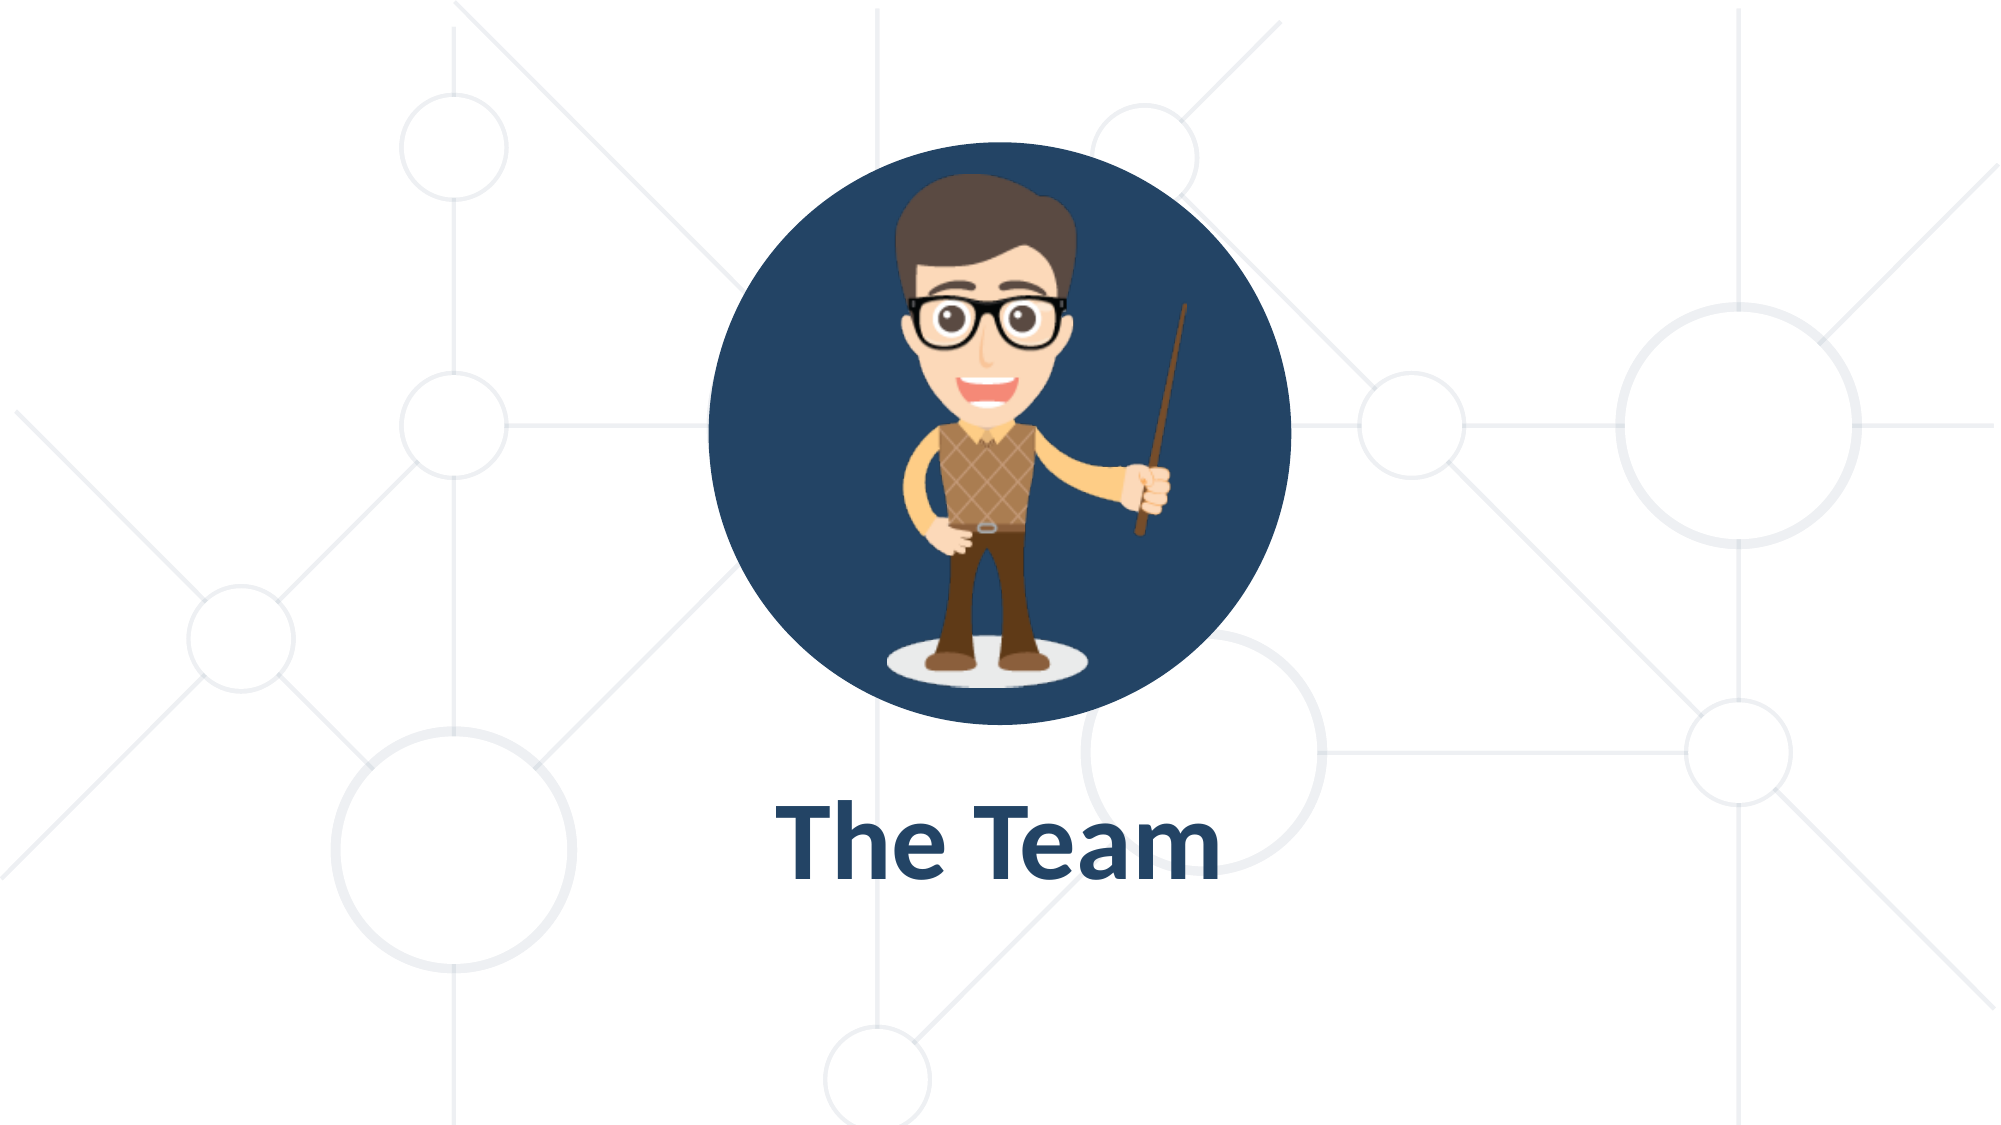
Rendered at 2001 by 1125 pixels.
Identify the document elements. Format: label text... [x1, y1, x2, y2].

picture [887, 174, 1187, 688]
text_box The Team [100, 771, 1899, 898]
